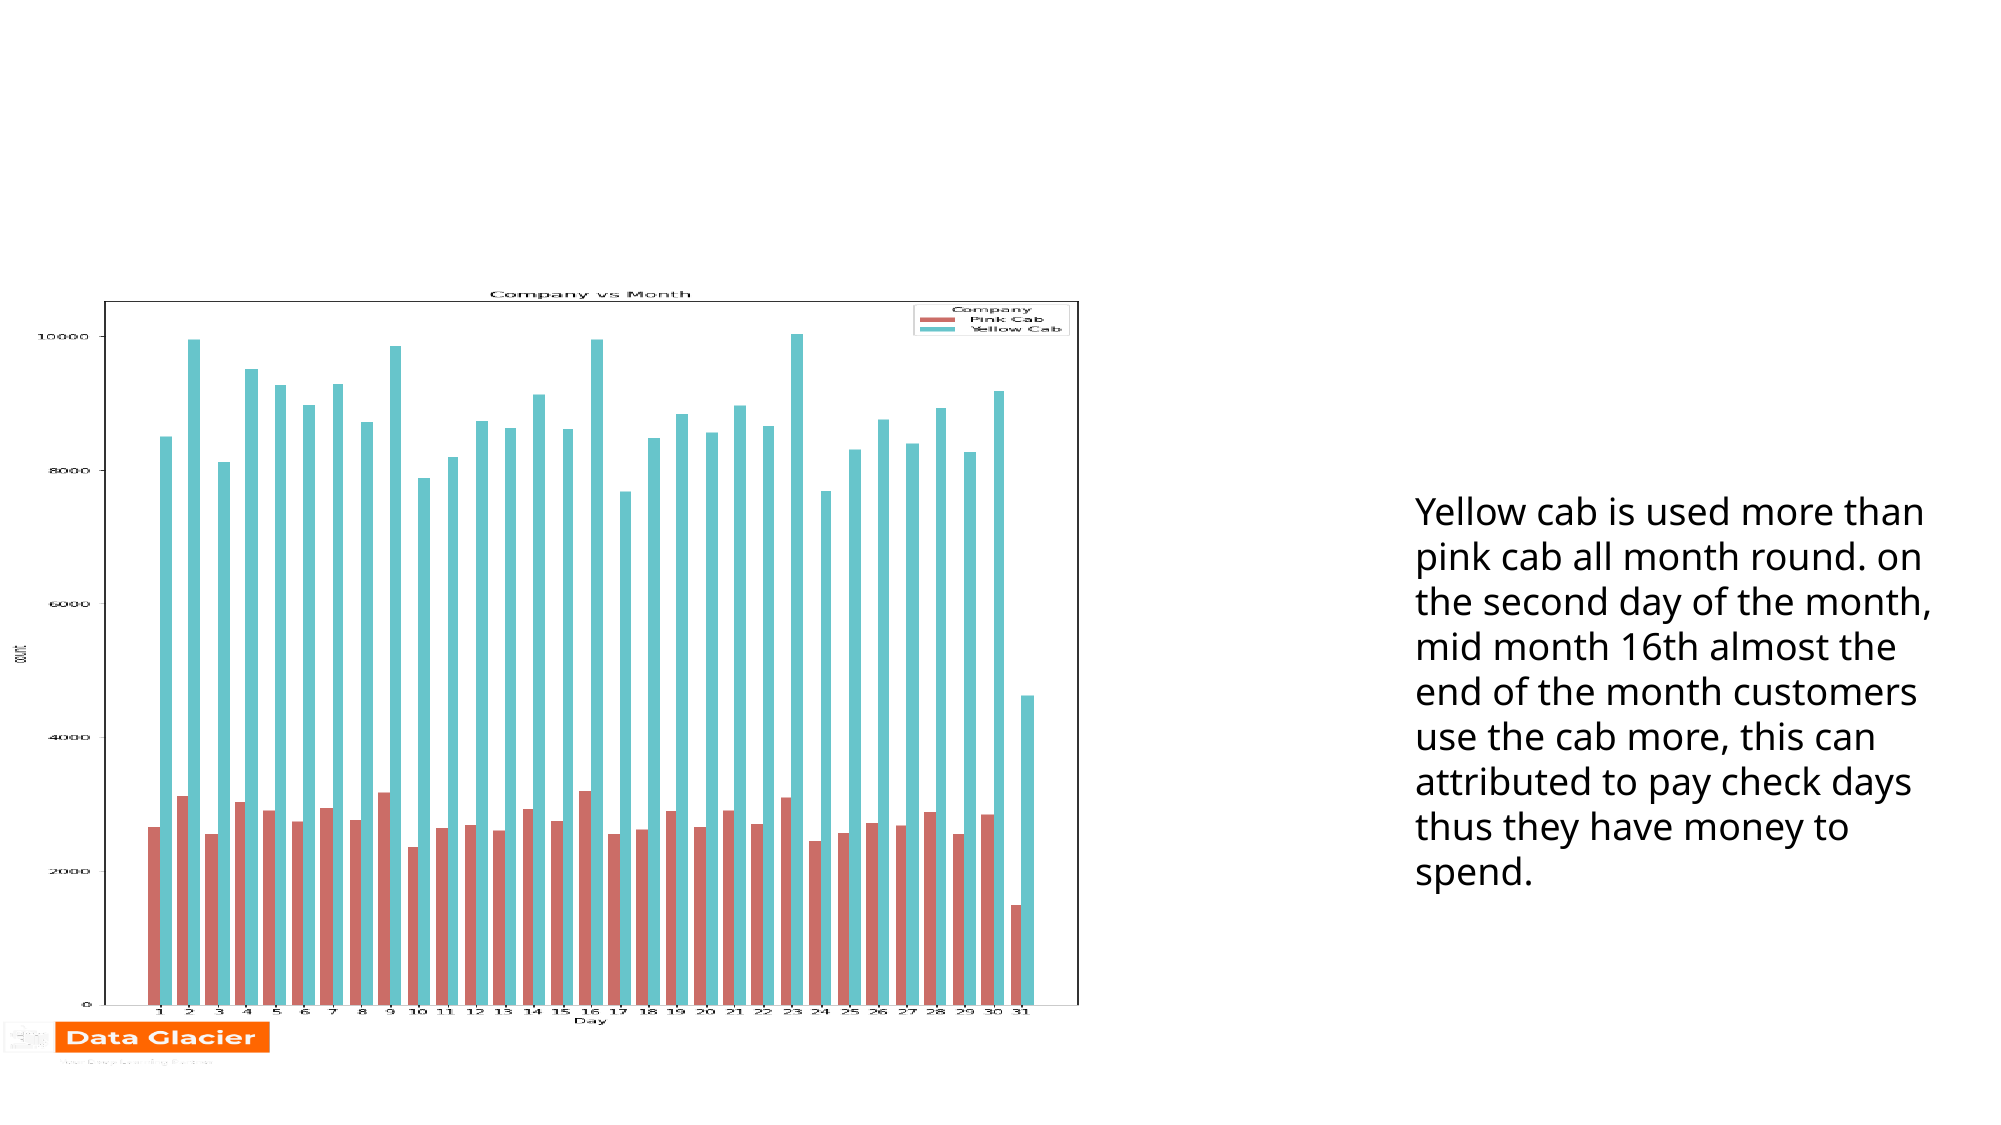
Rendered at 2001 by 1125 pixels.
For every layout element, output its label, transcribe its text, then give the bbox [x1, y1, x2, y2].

subtitle [1090, 293, 2000, 1029]
text_box Yellow cab is used more than pink cab all month round. on the second day of the month, mid month 16th almost the end of the month customers use the cab more, this can attributed to pay check days thus they have money to spend. [1399, 398, 1969, 982]
picture [0, 286, 1090, 1125]
